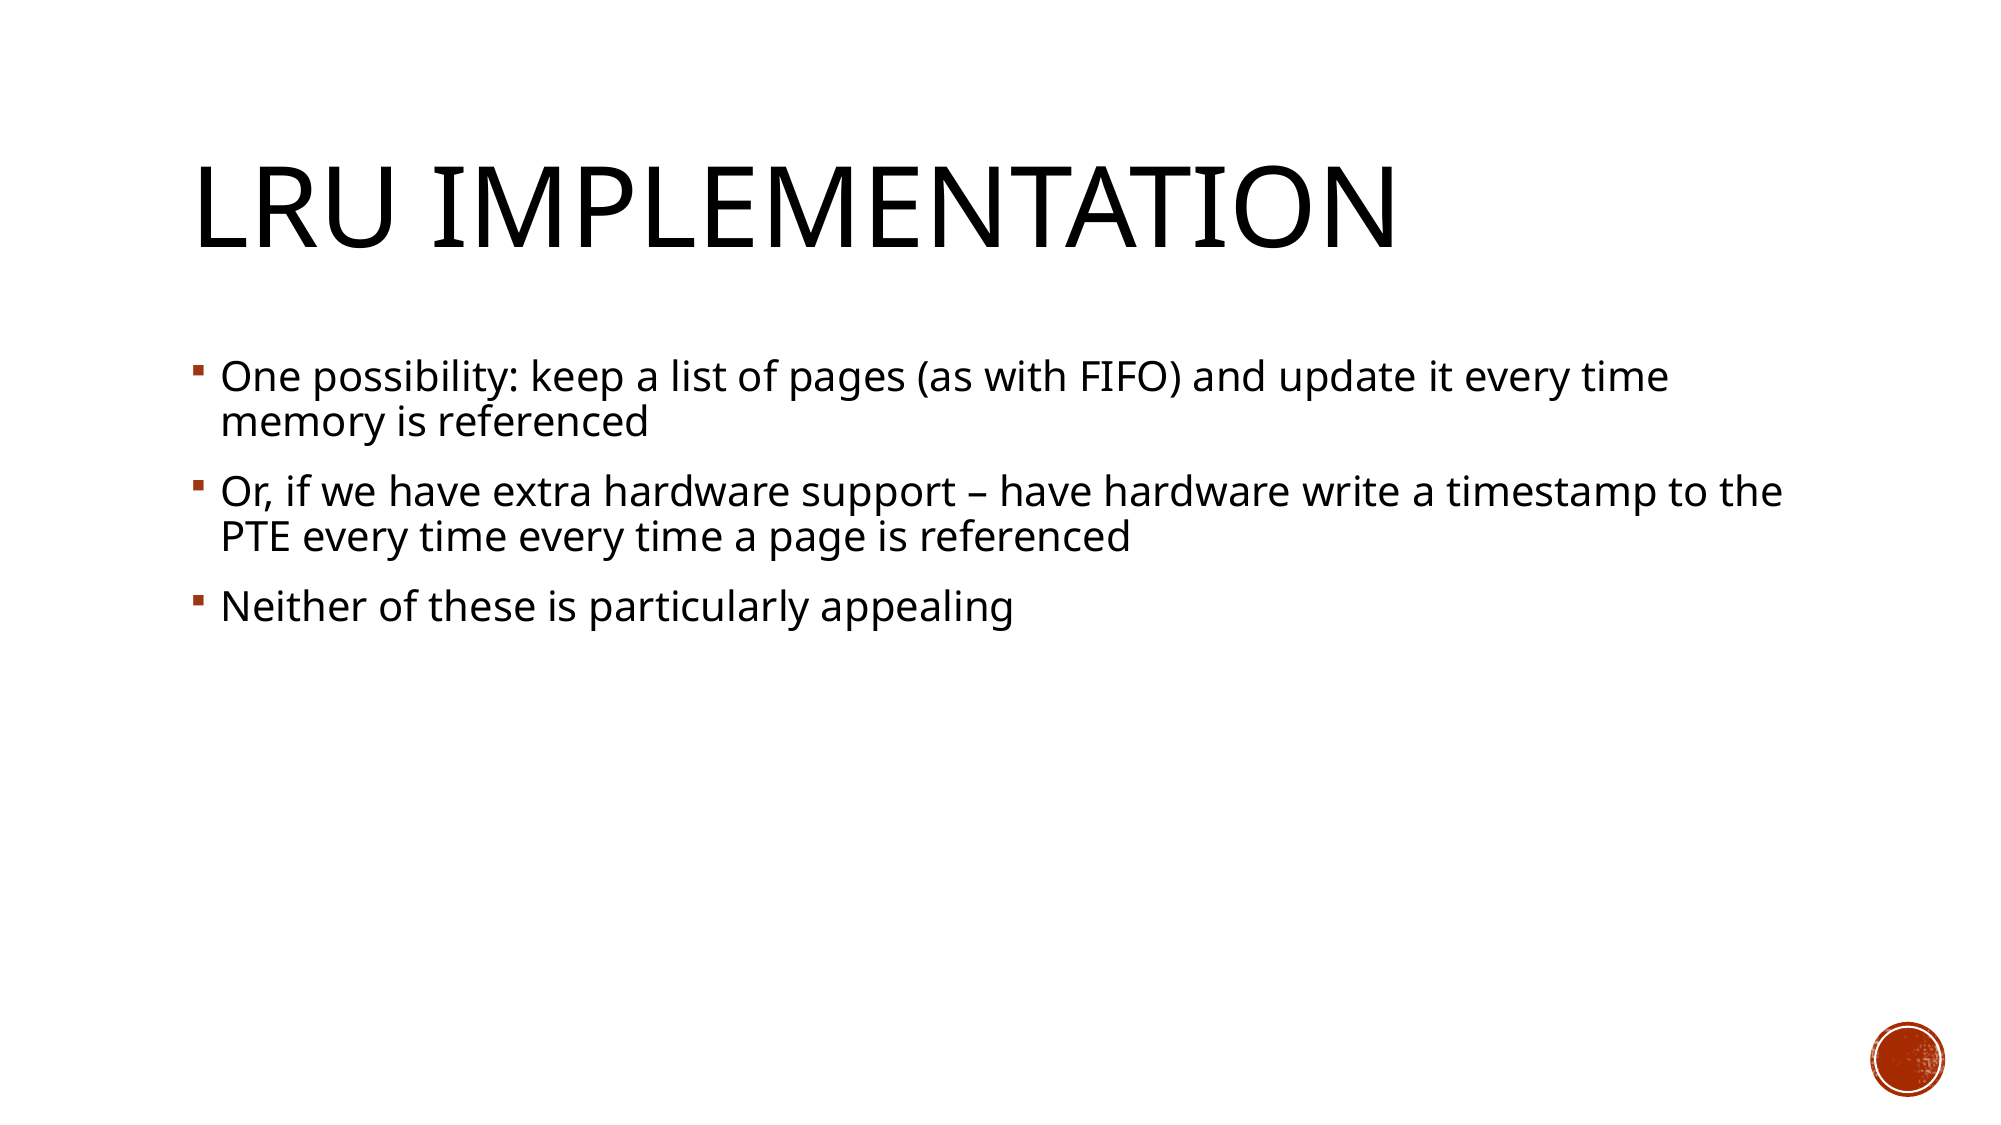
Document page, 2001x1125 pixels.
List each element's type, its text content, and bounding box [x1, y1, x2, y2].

title LRU Implementation [175, 79, 1826, 344]
list One possibility: keep a list of pages (as with FIFO) and update it every time memory is referenced Or, if we have extra hardware support – have hardware write a timestamp to the PTE every time every time a page is referenced Neither of these is particularly appealing [175, 348, 1826, 1013]
